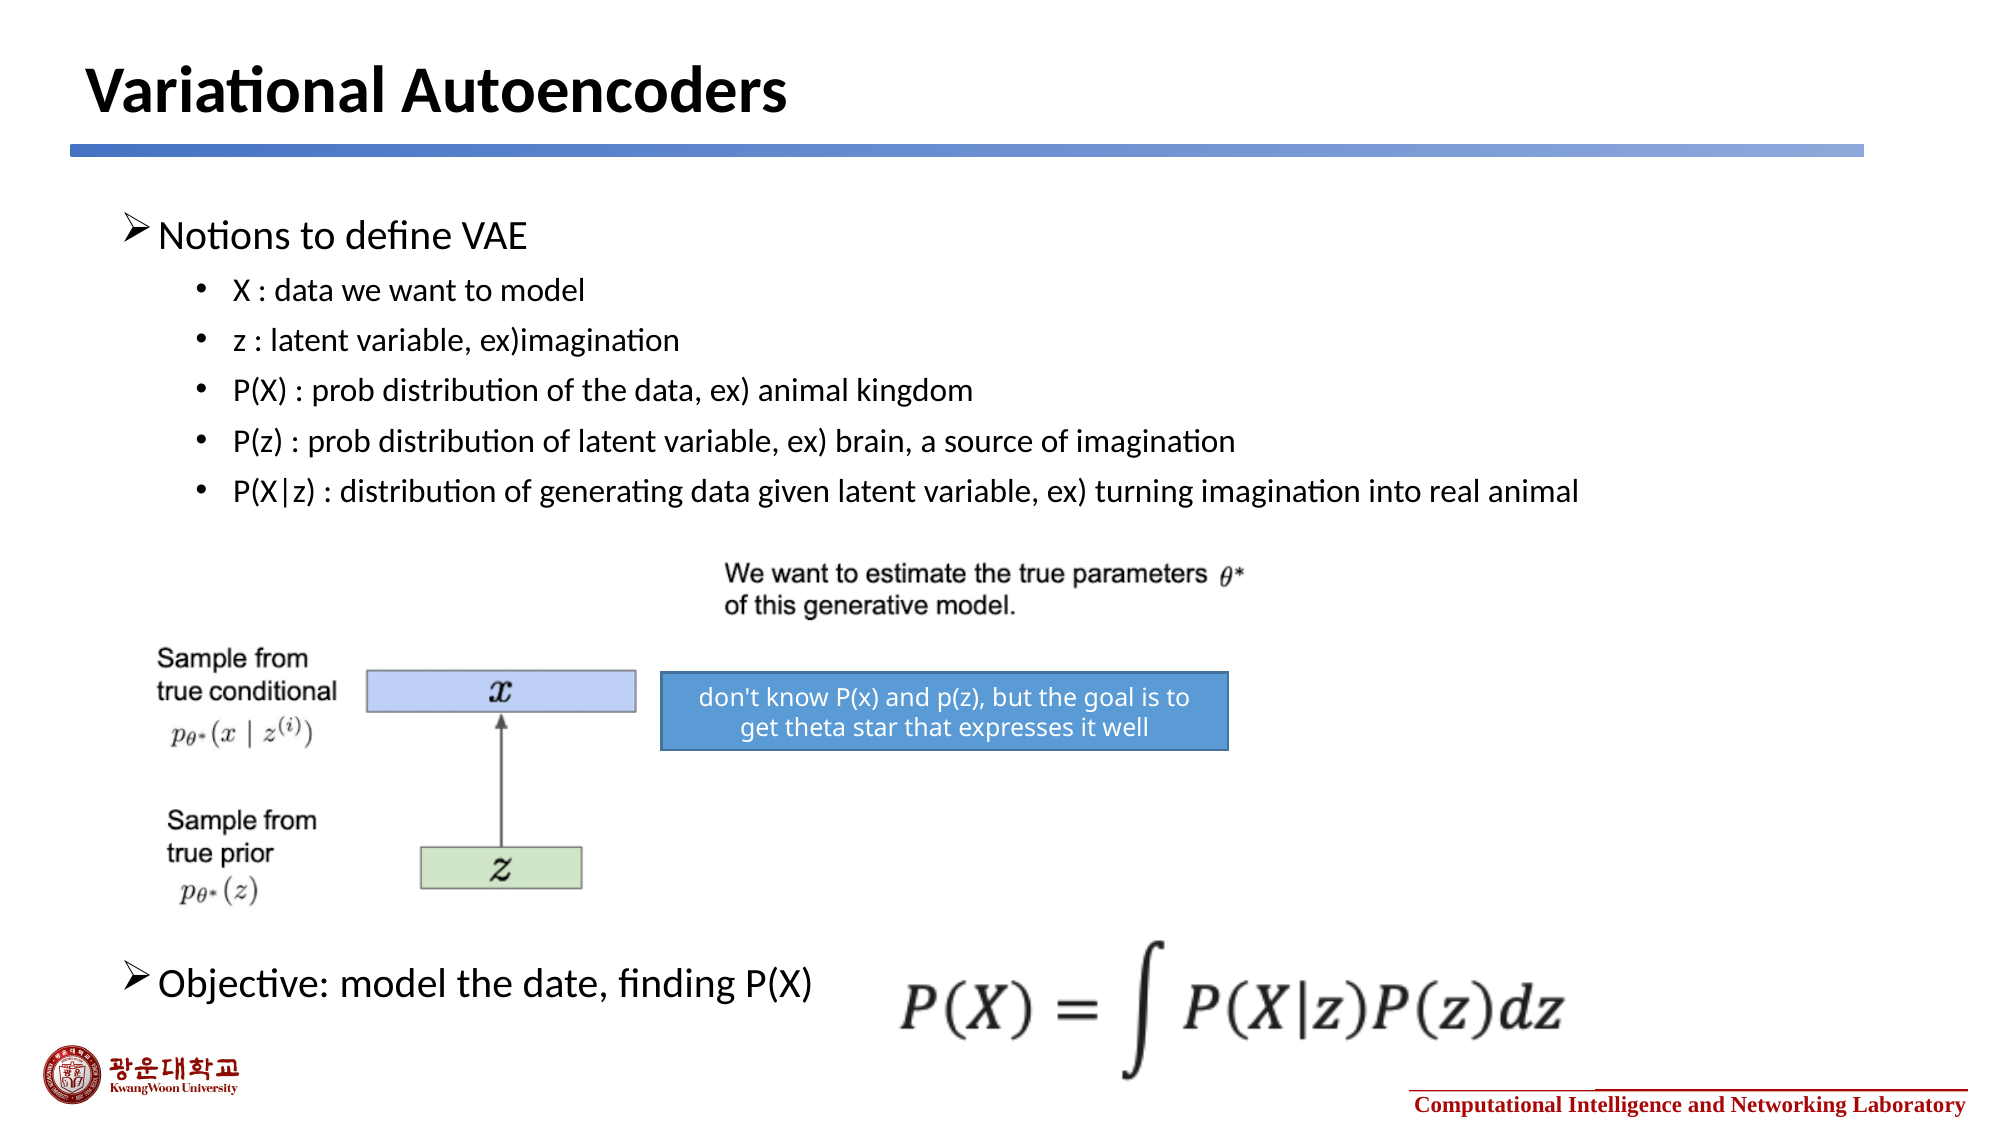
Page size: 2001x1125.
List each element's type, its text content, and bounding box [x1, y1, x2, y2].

picture [10, 1025, 270, 1121]
title Variational Autoencoders [70, 32, 1936, 149]
picture [862, 937, 1595, 1090]
picture [147, 530, 1263, 917]
list Notions to define VAE X : data we want to model z : latent variable, ex)imagination P(X) : prob distribution of the data, ex) animal kingdom P(z) : prob distribution of latent variable, ex) brain, a source of imagination P(X|z) : distribution of generating data given latent variable, ex) turning imagination into real animal Objective: model the date, finding P(X) [105, 200, 1935, 1014]
